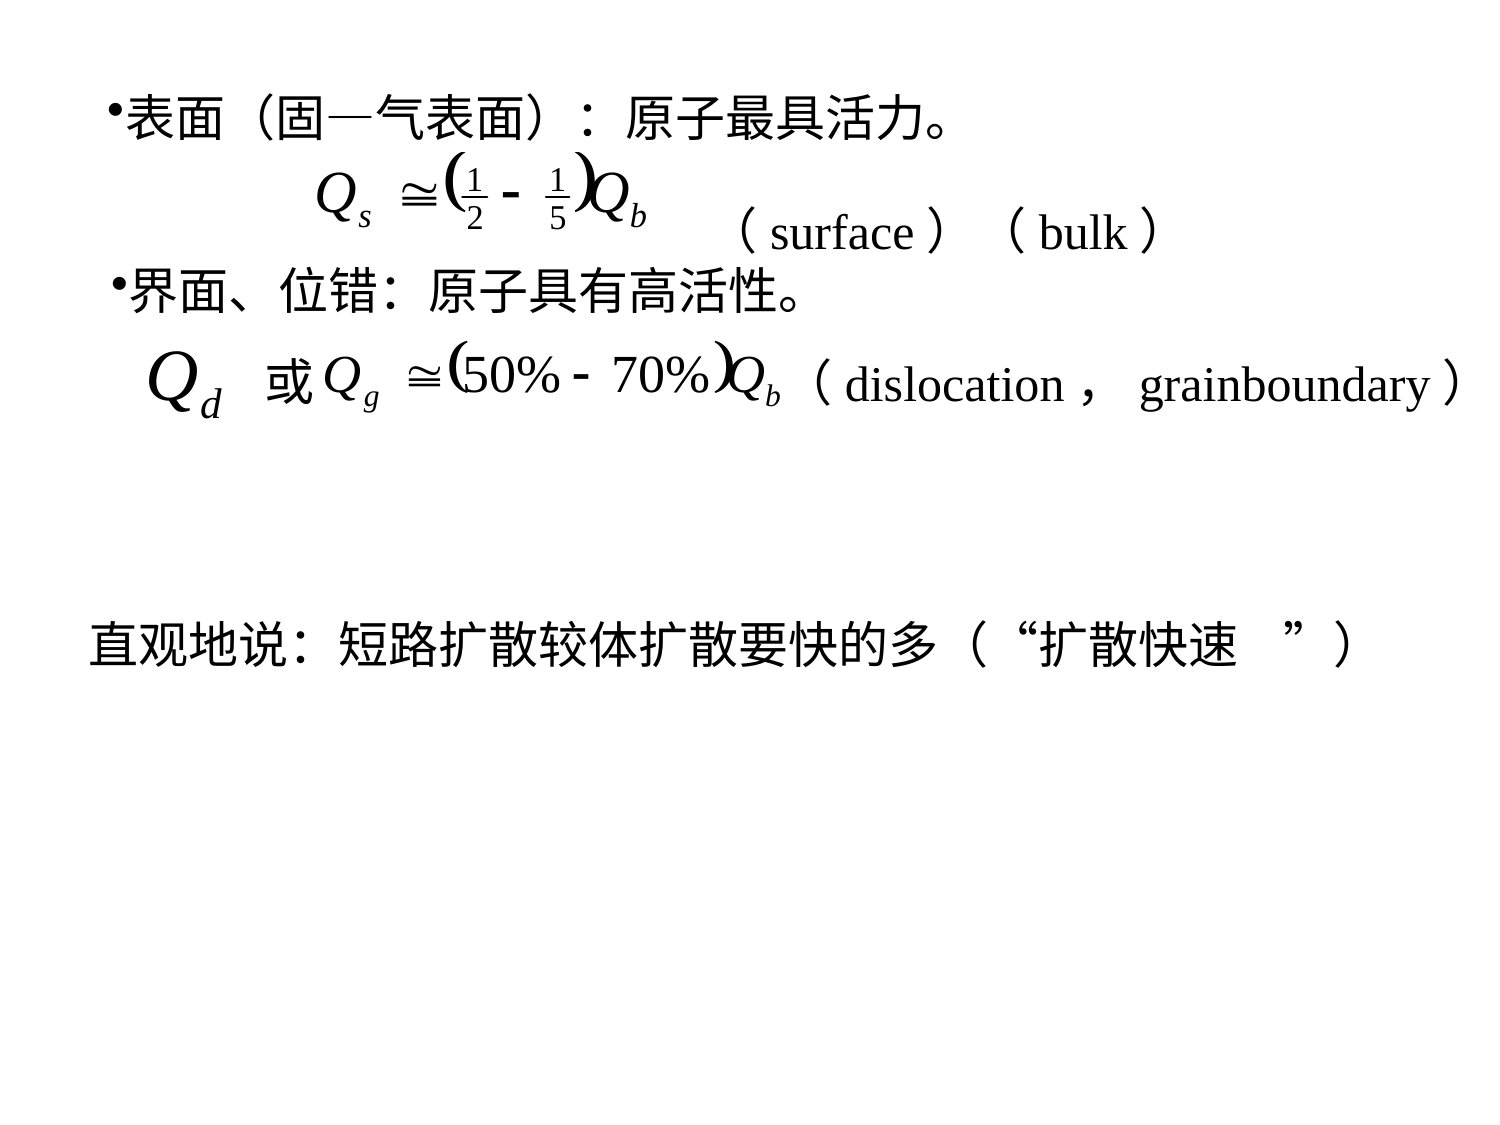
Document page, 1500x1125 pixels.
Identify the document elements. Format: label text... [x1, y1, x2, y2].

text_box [315, 338, 790, 424]
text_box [307, 151, 657, 242]
text_box 直观地说：短路扩散较体扩散要快的多（“扩散快速 ”） [73, 605, 1399, 801]
text_box 表面（固—气表面）：原子最具活力。 [92, 78, 991, 154]
text_box （dislocation，grainboundary） [767, 343, 1500, 539]
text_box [136, 326, 242, 438]
text_box （surface）（bulk） 界面、位错：原子具有高活性。 [95, 191, 1205, 327]
text_box 或 [249, 343, 310, 418]
